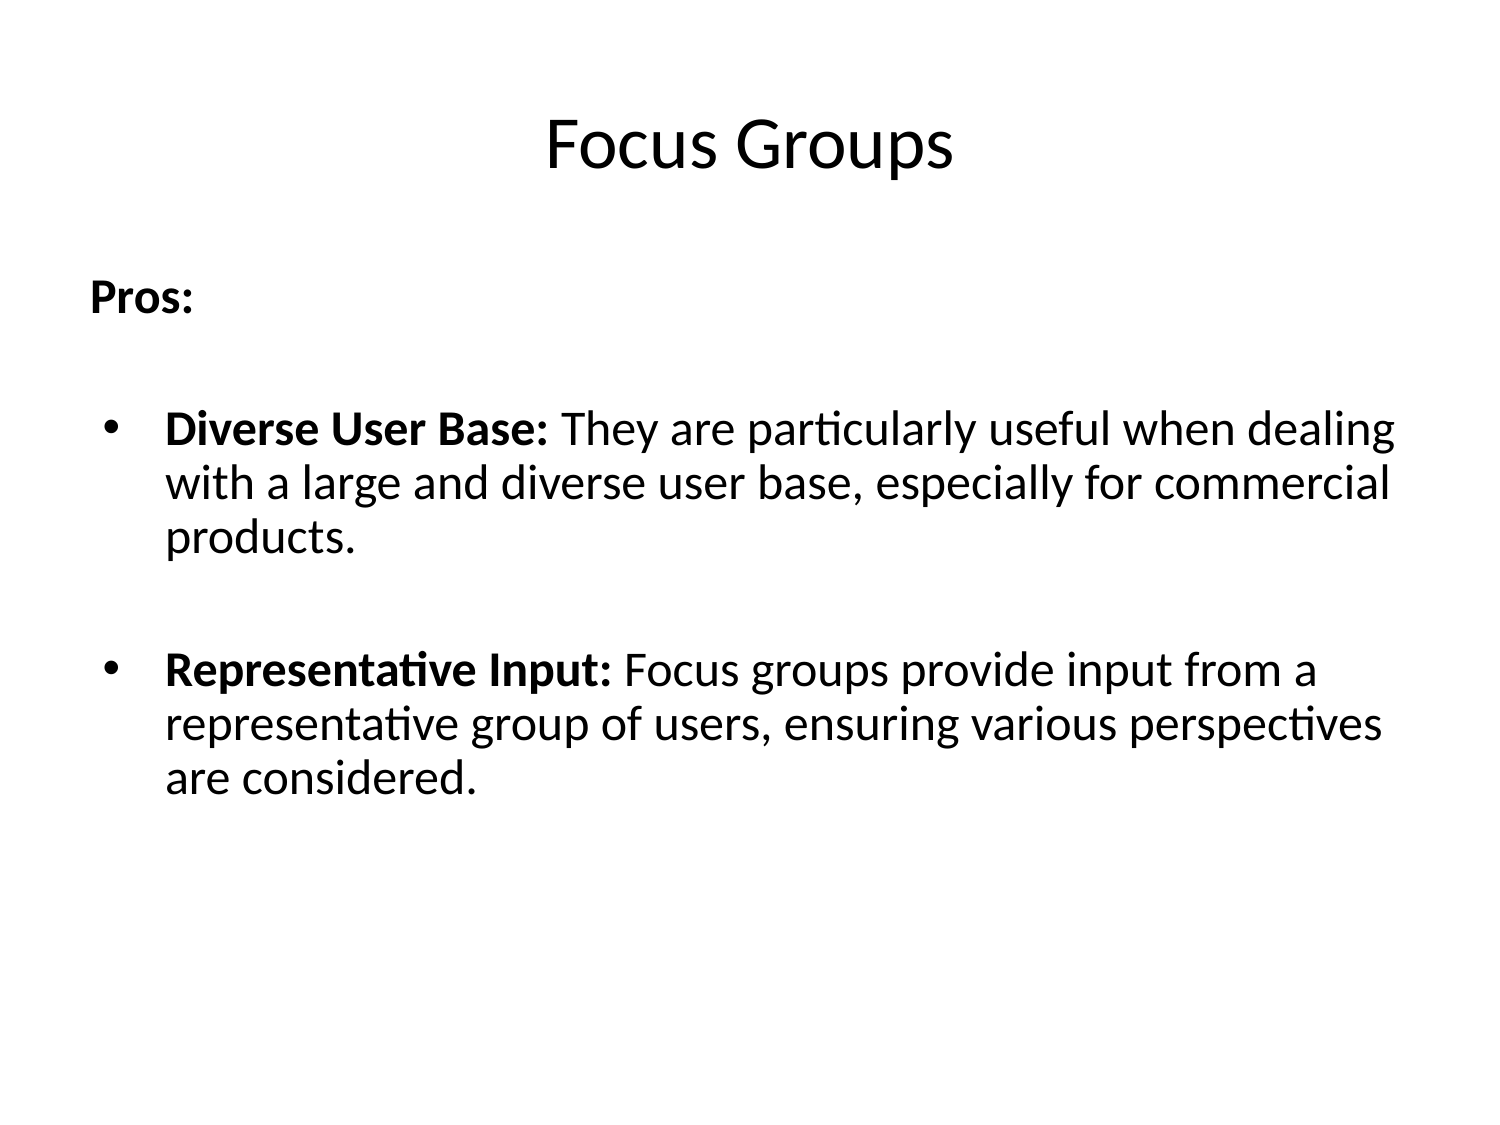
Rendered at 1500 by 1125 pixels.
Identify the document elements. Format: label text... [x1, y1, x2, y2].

title Focus Groups [75, 45, 1425, 233]
list Pros: Diverse User Base: They are particularly useful when dealing with a large and diverse user base, especially for commercial products. Representative Input: Focus groups provide input from a representative group of users, ensuring various perspectives are considered. [75, 262, 1425, 1005]
